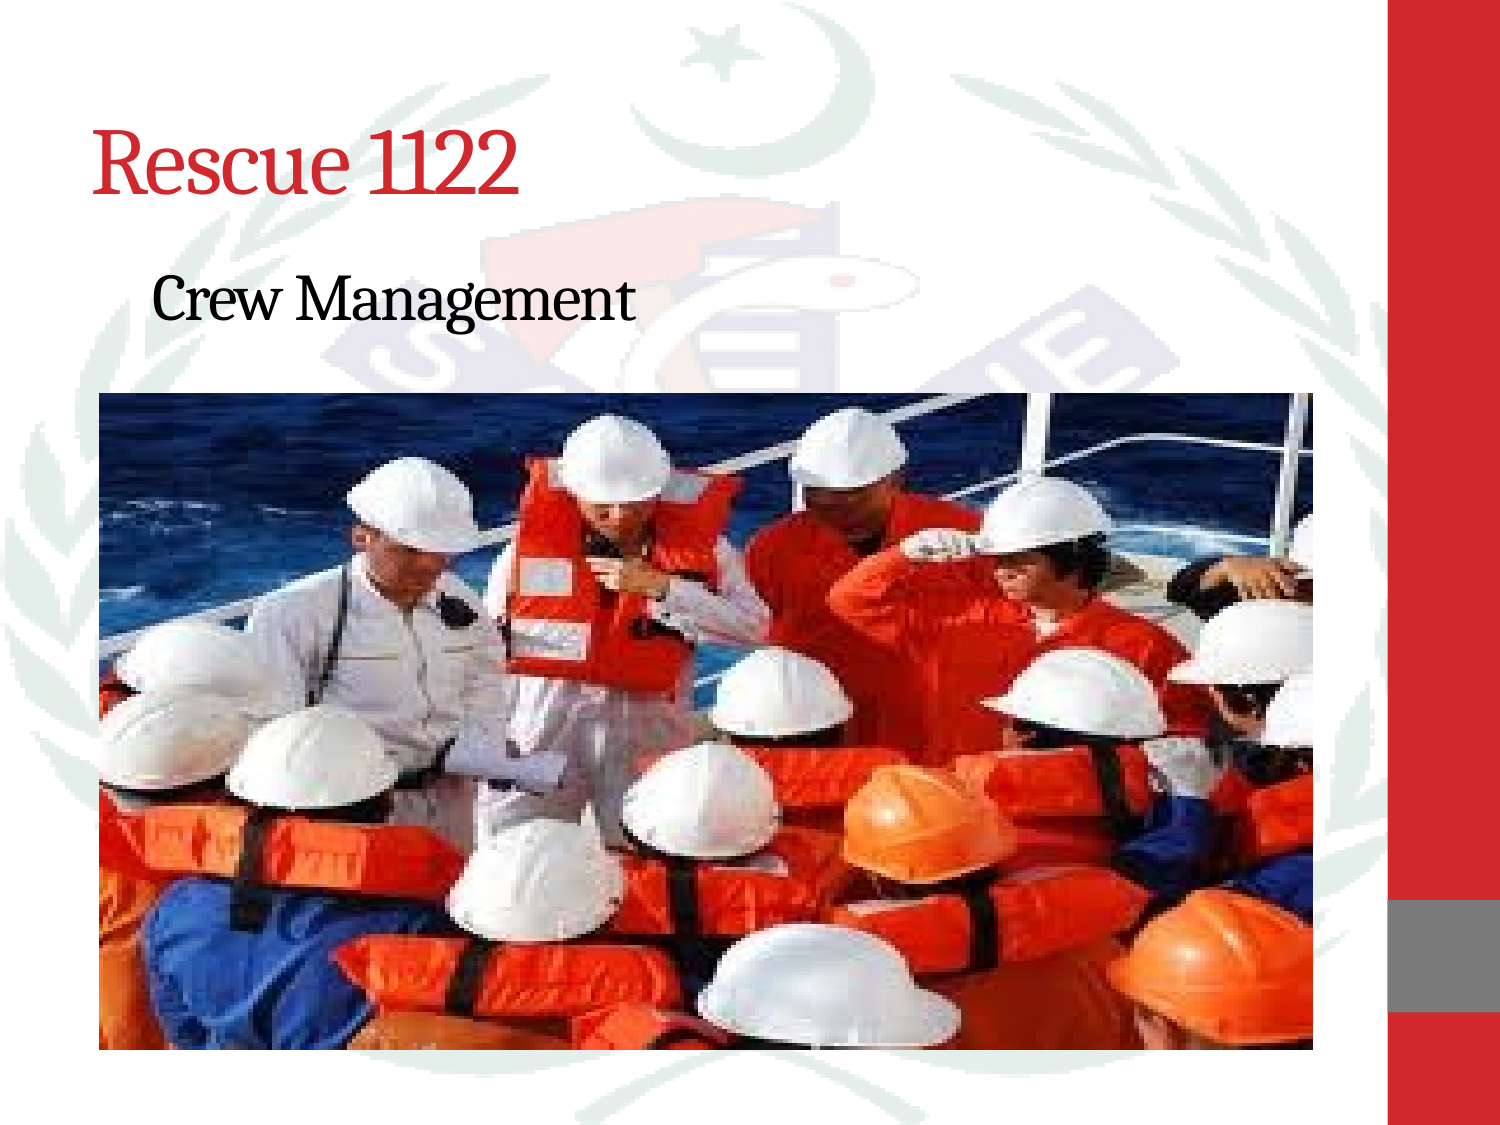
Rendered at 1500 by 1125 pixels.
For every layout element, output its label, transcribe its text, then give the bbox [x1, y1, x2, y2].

title Rescue 1122 [75, 62, 1325, 250]
picture [98, 393, 1313, 1051]
text_box Crew Management [137, 200, 1388, 388]
